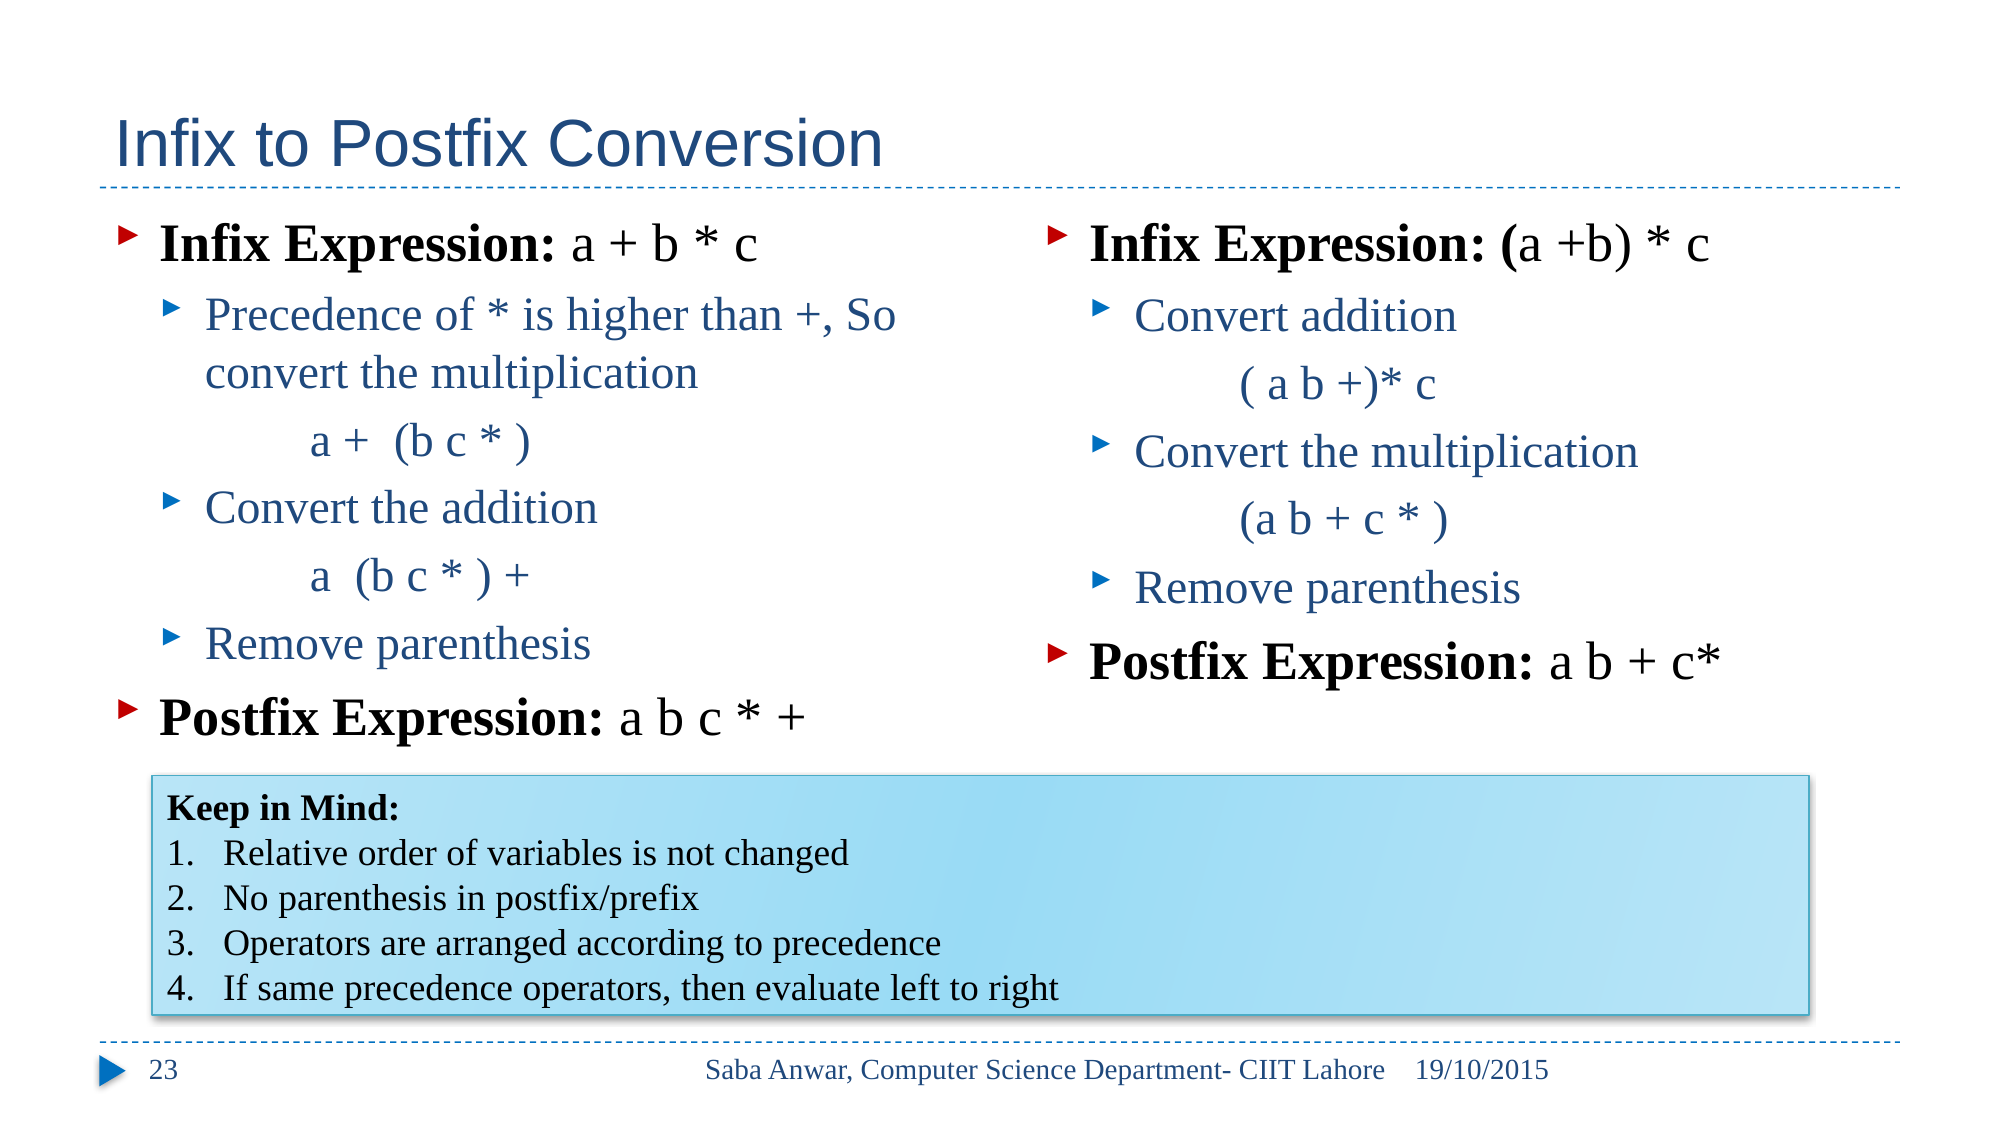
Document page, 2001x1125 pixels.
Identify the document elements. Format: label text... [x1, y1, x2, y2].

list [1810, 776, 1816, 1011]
slide_number 23 [133, 1042, 568, 1103]
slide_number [1401, 1042, 1901, 1103]
text_box Infix Expression: (a +b) * c Convert addition ( a b +)* c Convert the multiplication (a b + c * ) Remove parenthesis Postfix Expression: a b + c* [1029, 200, 1903, 1011]
list Infix Expression: a + b * c Precedence of * is higher than +, So convert the multiplication a + (b c * ) Convert the addition a (b c * ) + Remove parenthesis Postfix Expression: a b c * + [99, 200, 990, 1010]
title Infix to Postfix Conversion [99, 24, 1900, 188]
footer Saba Anwar, Computer Science Department- CIIT Lahore [634, 1042, 1401, 1103]
text_box Keep in Mind: Relative order of variables is not changed No parenthesis in postfix/prefix Operators are arranged according to precedence If same precedence operators, then evaluate left to right [151, 775, 1810, 1016]
